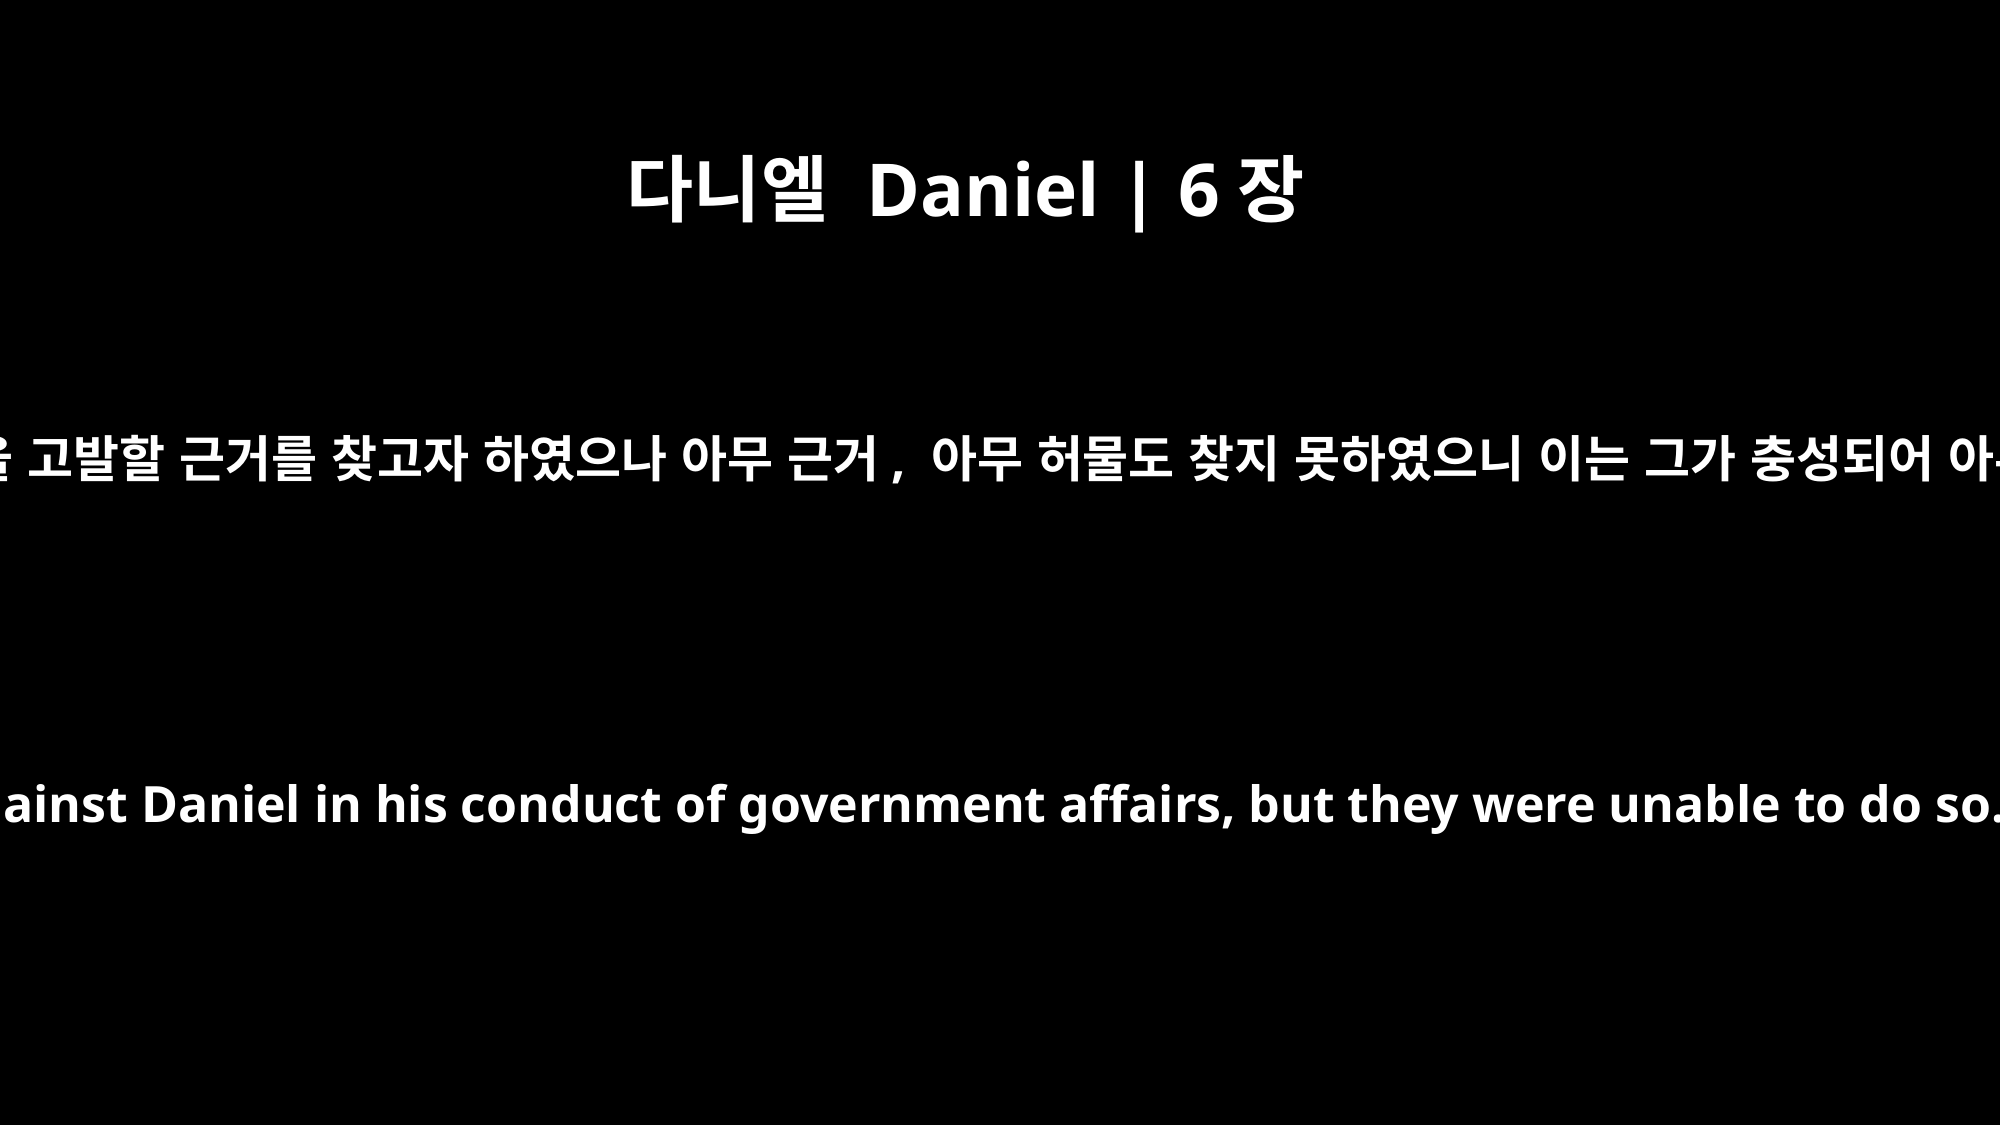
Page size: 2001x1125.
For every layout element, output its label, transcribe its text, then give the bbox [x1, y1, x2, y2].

text_box 다니엘 Daniel | 6장 [611, 136, 1320, 239]
text_box At this, the administrators and the satraps tried to find grounds for charges against Daniel in his conduct of government affairs, but they were unable to do so. They could find no corruption in him, because he was trustworthy and neither corrupt nor negligent. [0, 764, 2000, 900]
text_box 4 이에 총리들과 고관들이 국사에 대하여 다니엘을 고발할 근거를 찾고자 하였으나 아무 근거, 아무 허물도 찾지 못하였으니 이는 그가 충성되어 아무 그릇됨도 없고 아무 허물도 없음이었더라 [0, 359, 2000, 495]
